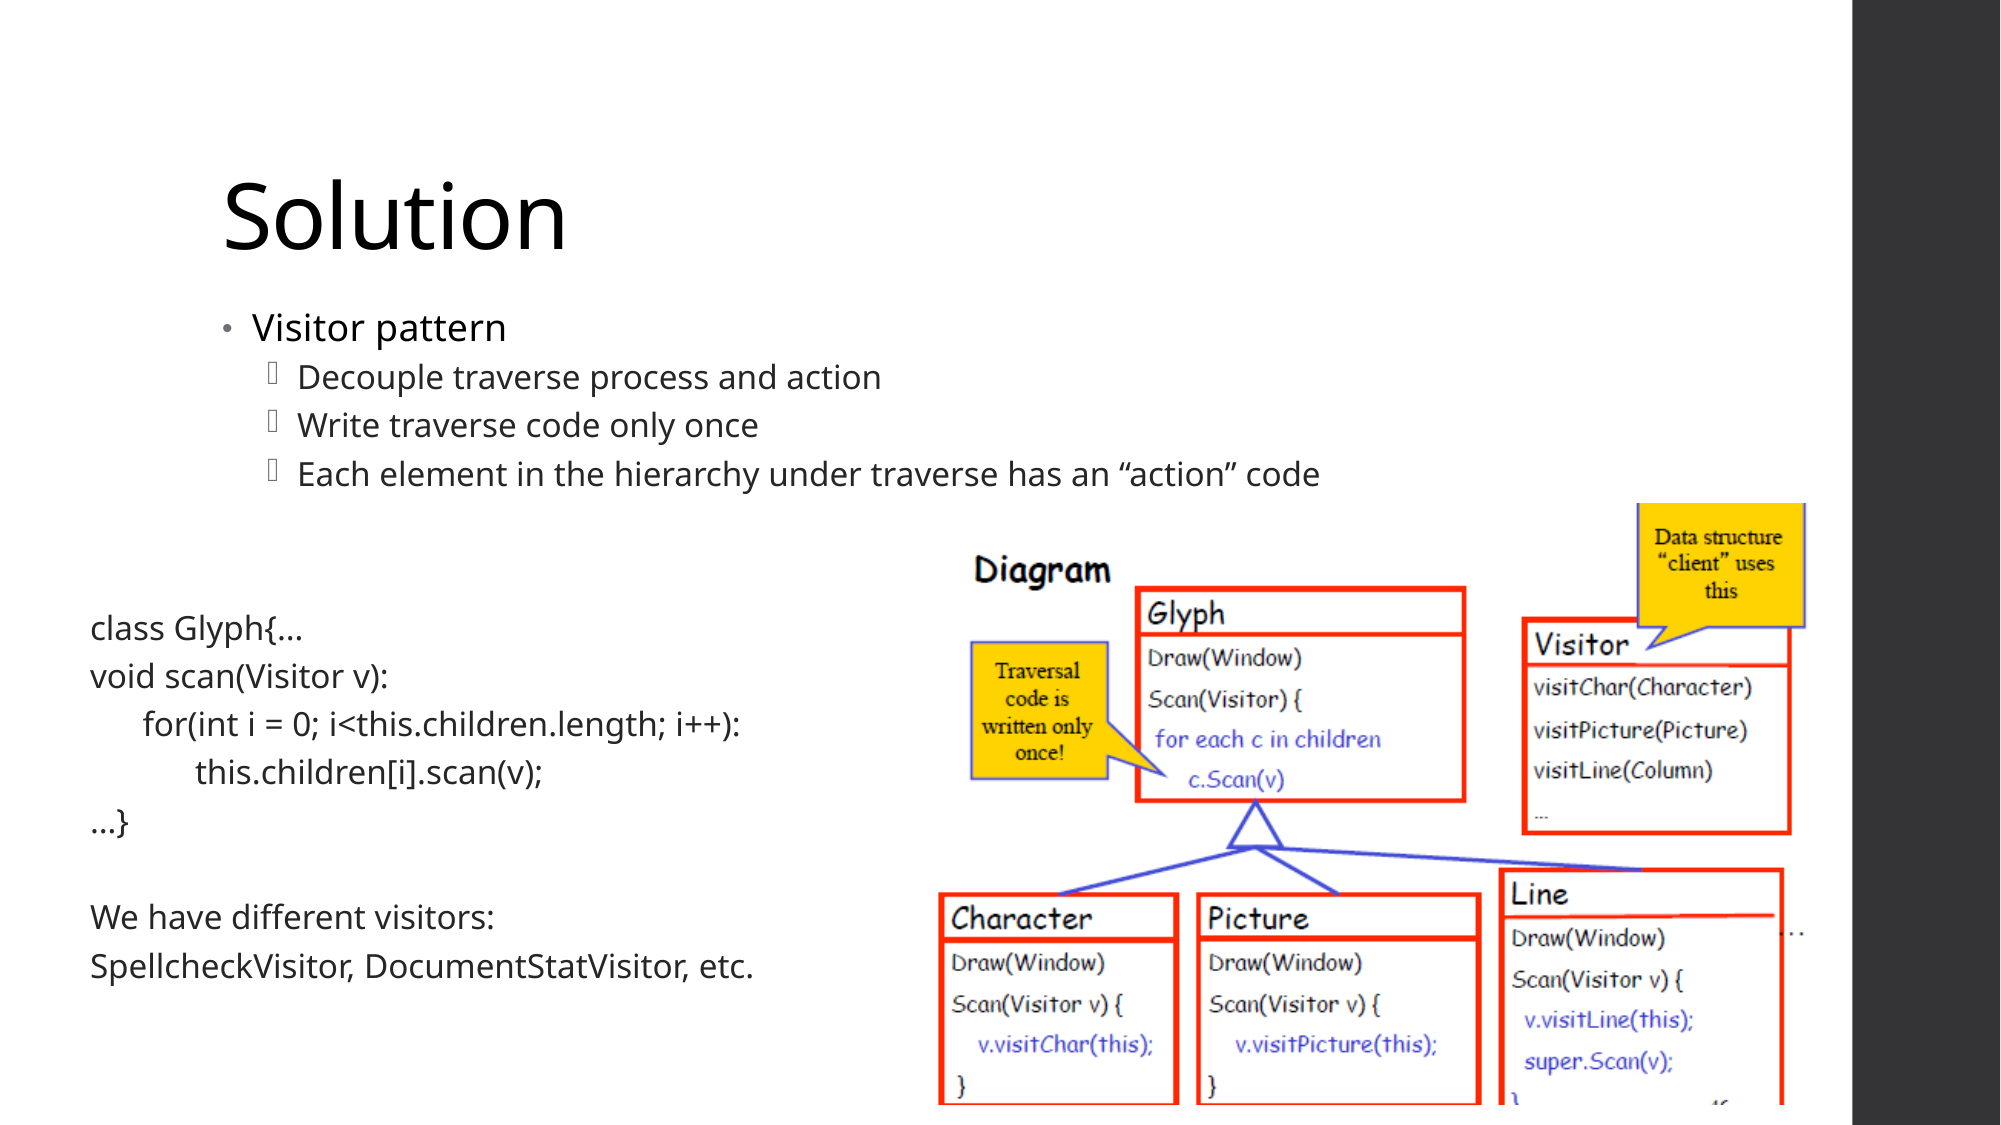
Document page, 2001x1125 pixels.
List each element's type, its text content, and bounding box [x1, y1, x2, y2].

list Visitor pattern Decouple traverse process and action Write traverse code only once Each element in the hierarchy under traverse has an “action” code [206, 299, 1617, 591]
title Solution [206, 60, 1797, 278]
text_box class Glyph{… void scan(Visitor v): for(int i = 0; i<this.children.length; i++): this.children[i].scan(v); …} We have different visitors: SpellcheckVisitor, DocumentStatVisitor, etc. [0, 591, 1313, 1125]
picture [934, 503, 1812, 1105]
